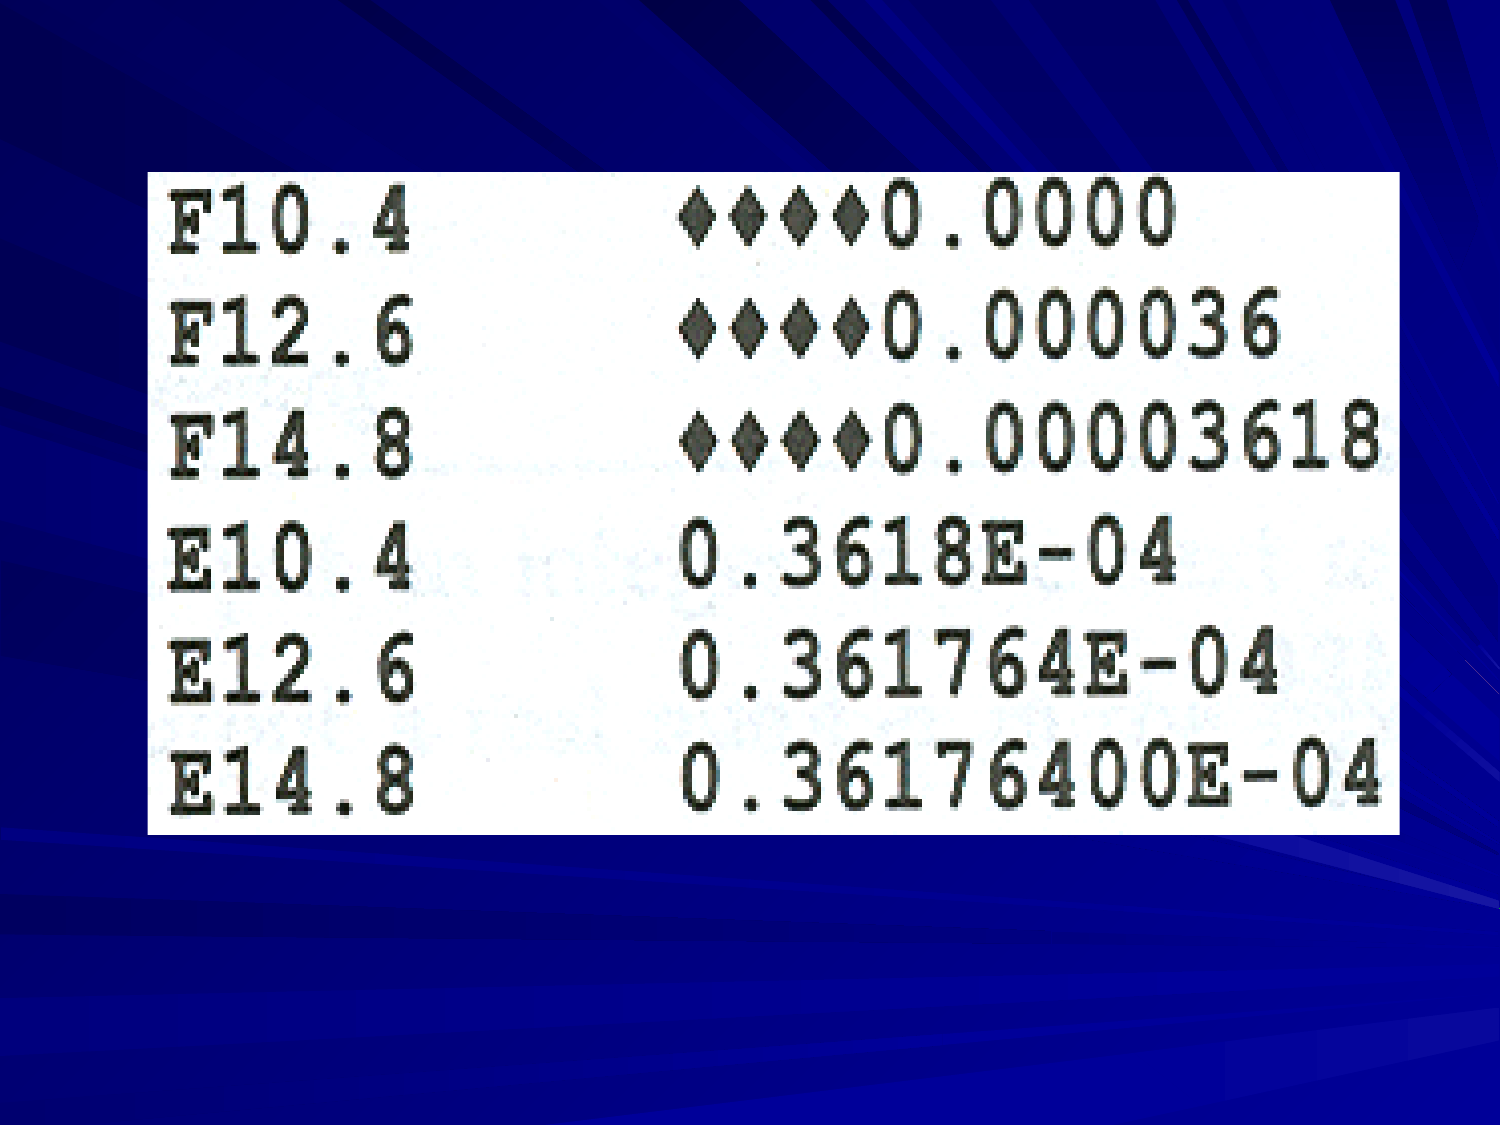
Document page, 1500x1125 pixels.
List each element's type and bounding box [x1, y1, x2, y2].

picture [147, 172, 1400, 835]
